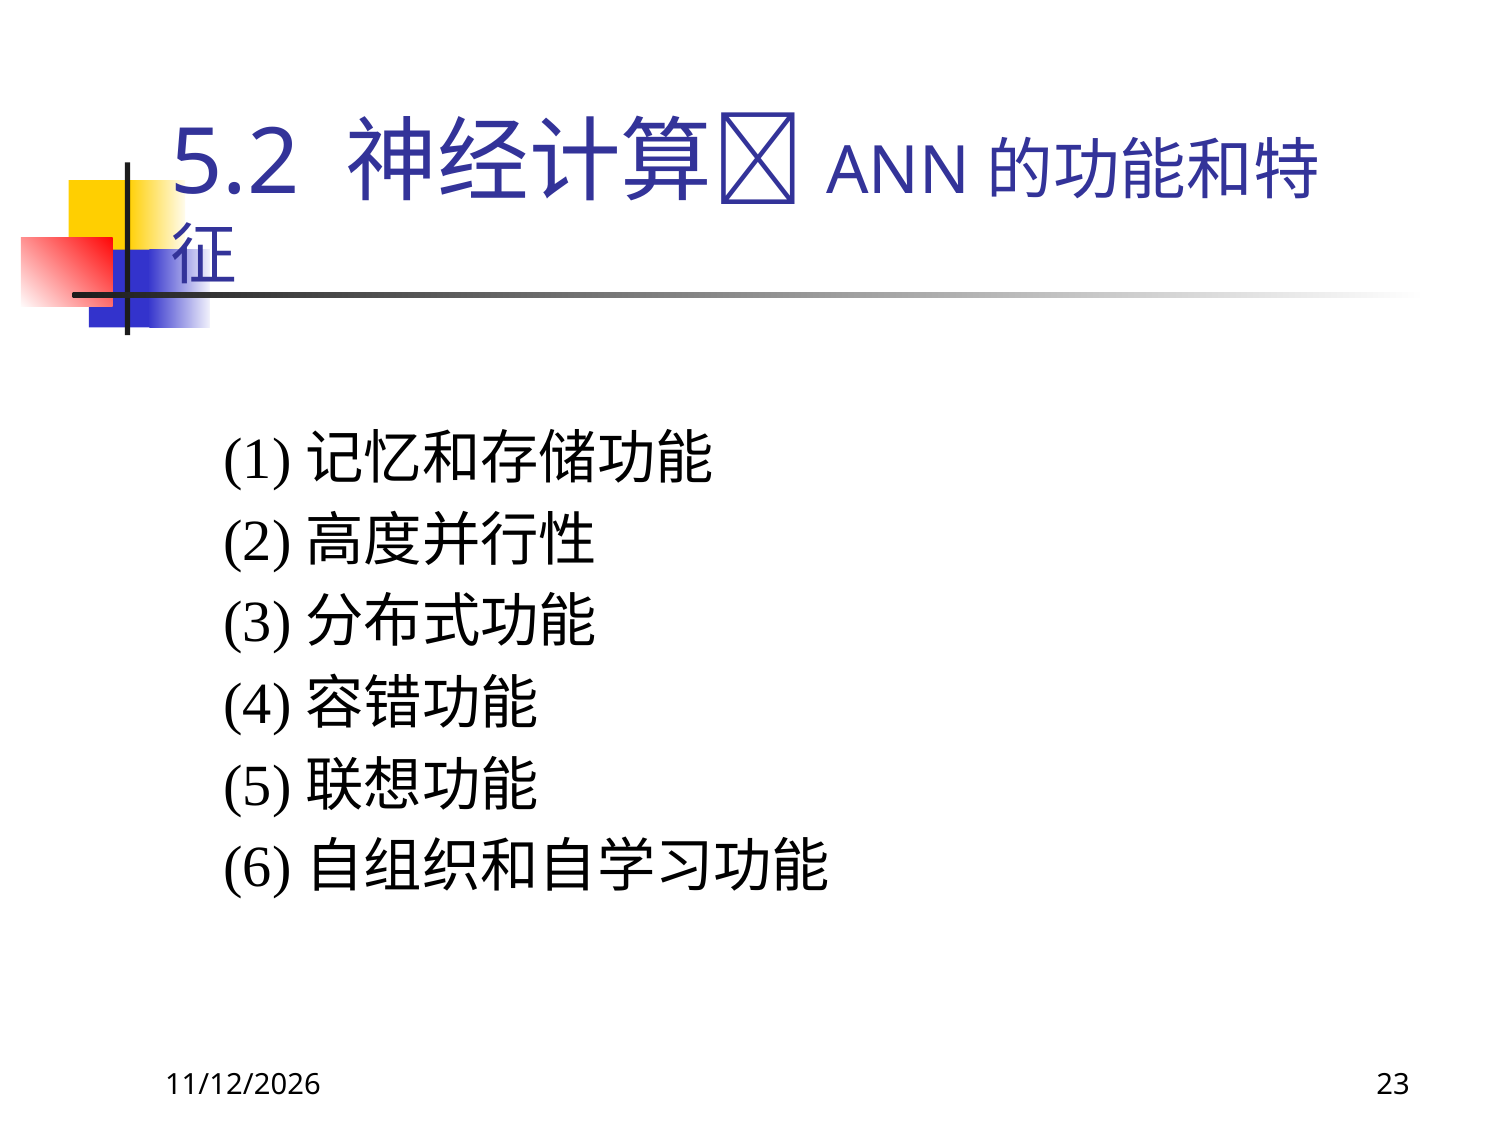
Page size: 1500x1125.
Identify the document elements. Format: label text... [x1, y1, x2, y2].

title 5.2 神经计算ANN的功能和特征 [155, 111, 1372, 300]
list (1)记忆和存储功能 (2)高度并行性 (3)分布式功能 (4)容错功能 (5)联想功能 (6)自组织和自学习功能 [193, 331, 1469, 1006]
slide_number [149, 1037, 463, 1113]
slide_number 23 [1112, 1037, 1426, 1113]
